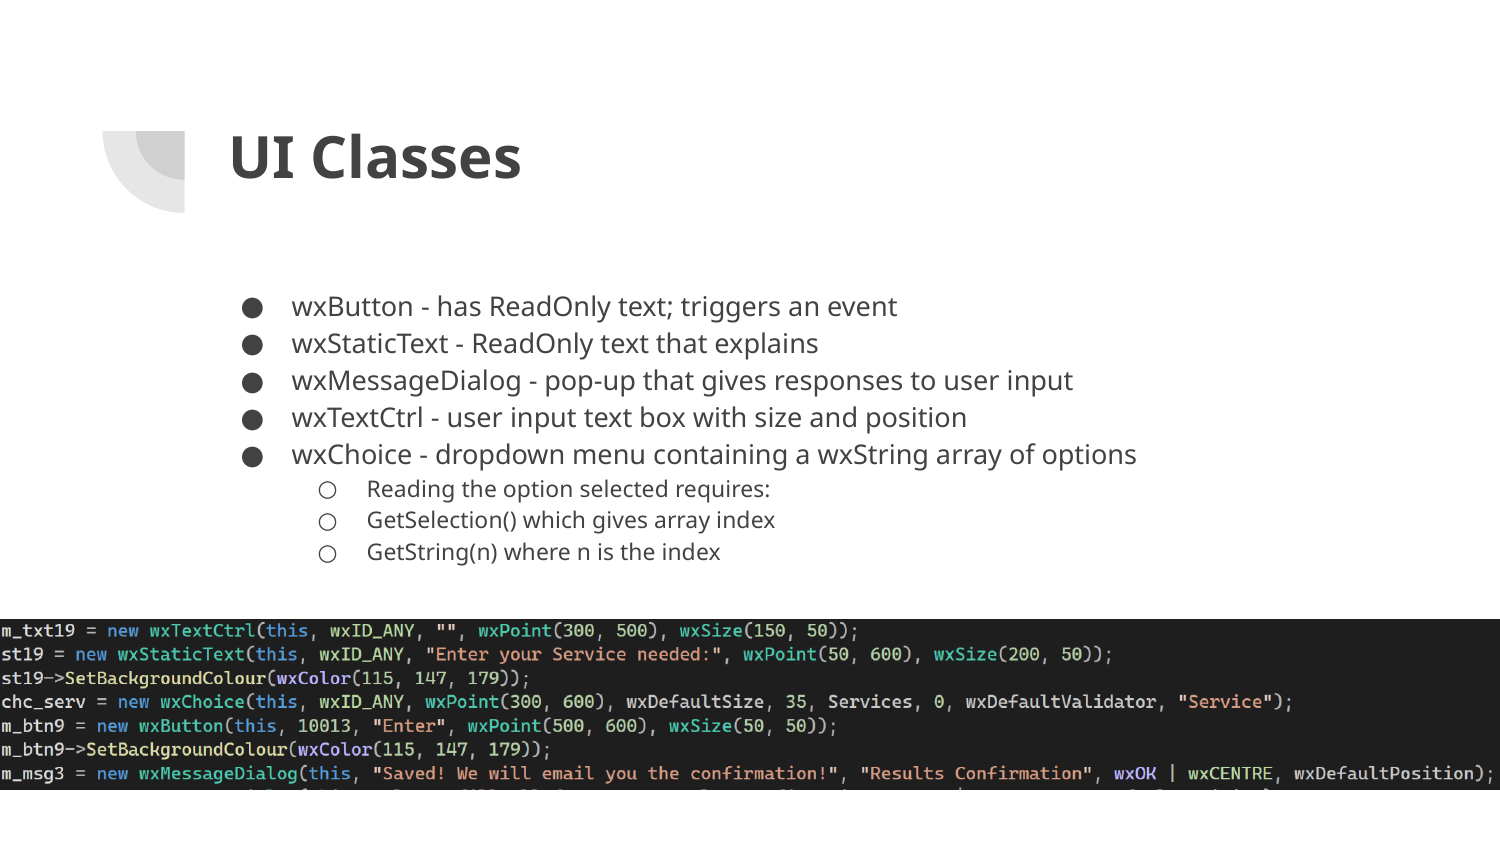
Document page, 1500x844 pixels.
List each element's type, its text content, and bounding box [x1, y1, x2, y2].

list wxButton - has ReadOnly text; triggers an event wxStaticText - ReadOnly text that explains wxMessageDialog - pop-up that gives responses to user input wxTextCtrl - user input text box with size and position wxChoice - dropdown menu containing a wxString array of options Reading the option selected requires: GetSelection() which gives array index GetString(n) where n is the index [201, 269, 1355, 617]
picture [0, 619, 1500, 790]
title UI Classes [213, 105, 1368, 270]
